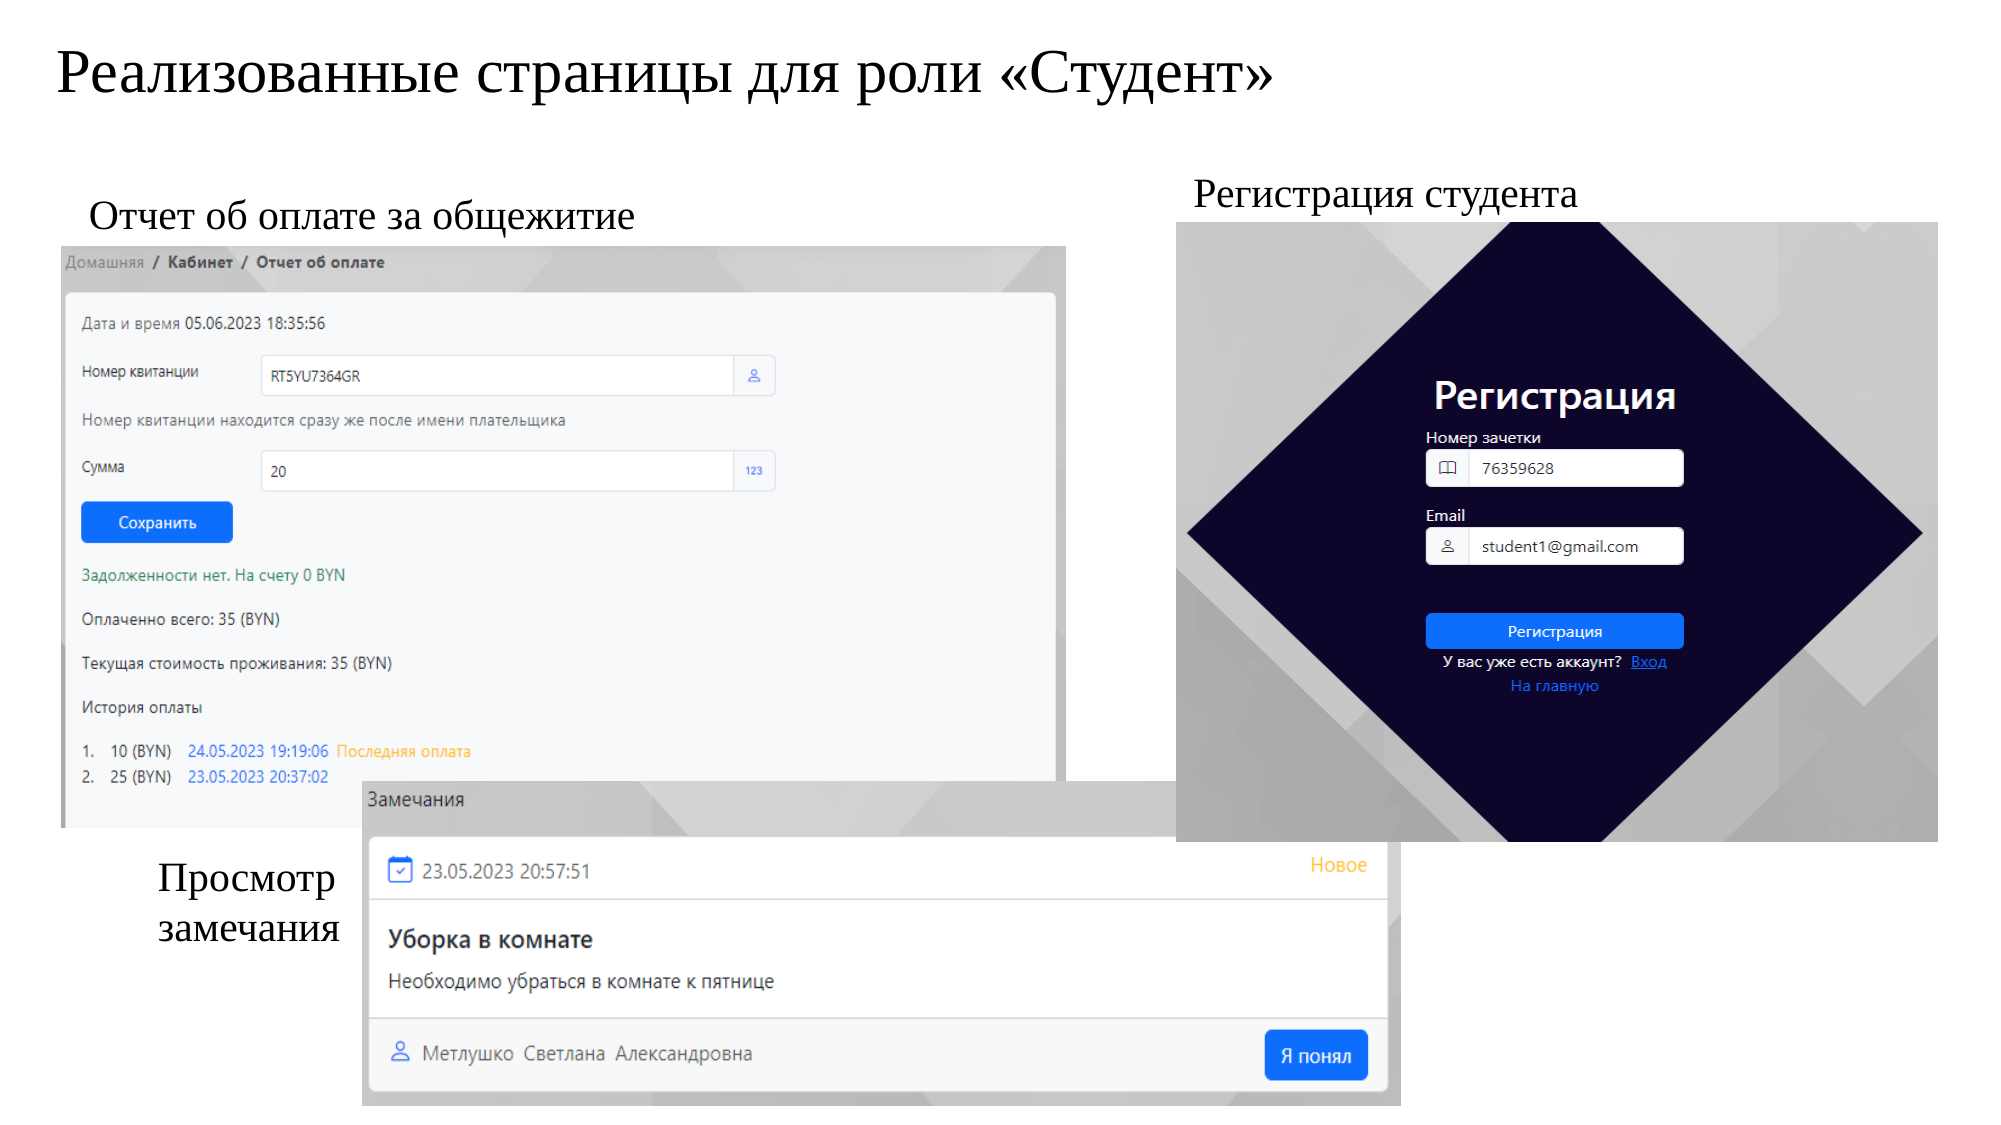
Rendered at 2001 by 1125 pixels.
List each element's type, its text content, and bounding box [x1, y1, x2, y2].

picture [61, 222, 1938, 1106]
text_box Регистрация студента [1178, 158, 1594, 222]
text_box Реализованные страницы для роли «Студент» [42, 22, 1359, 113]
text_box Отчет об оплате за общежитие [74, 180, 651, 246]
text_box Просмотр замечания [143, 841, 362, 957]
